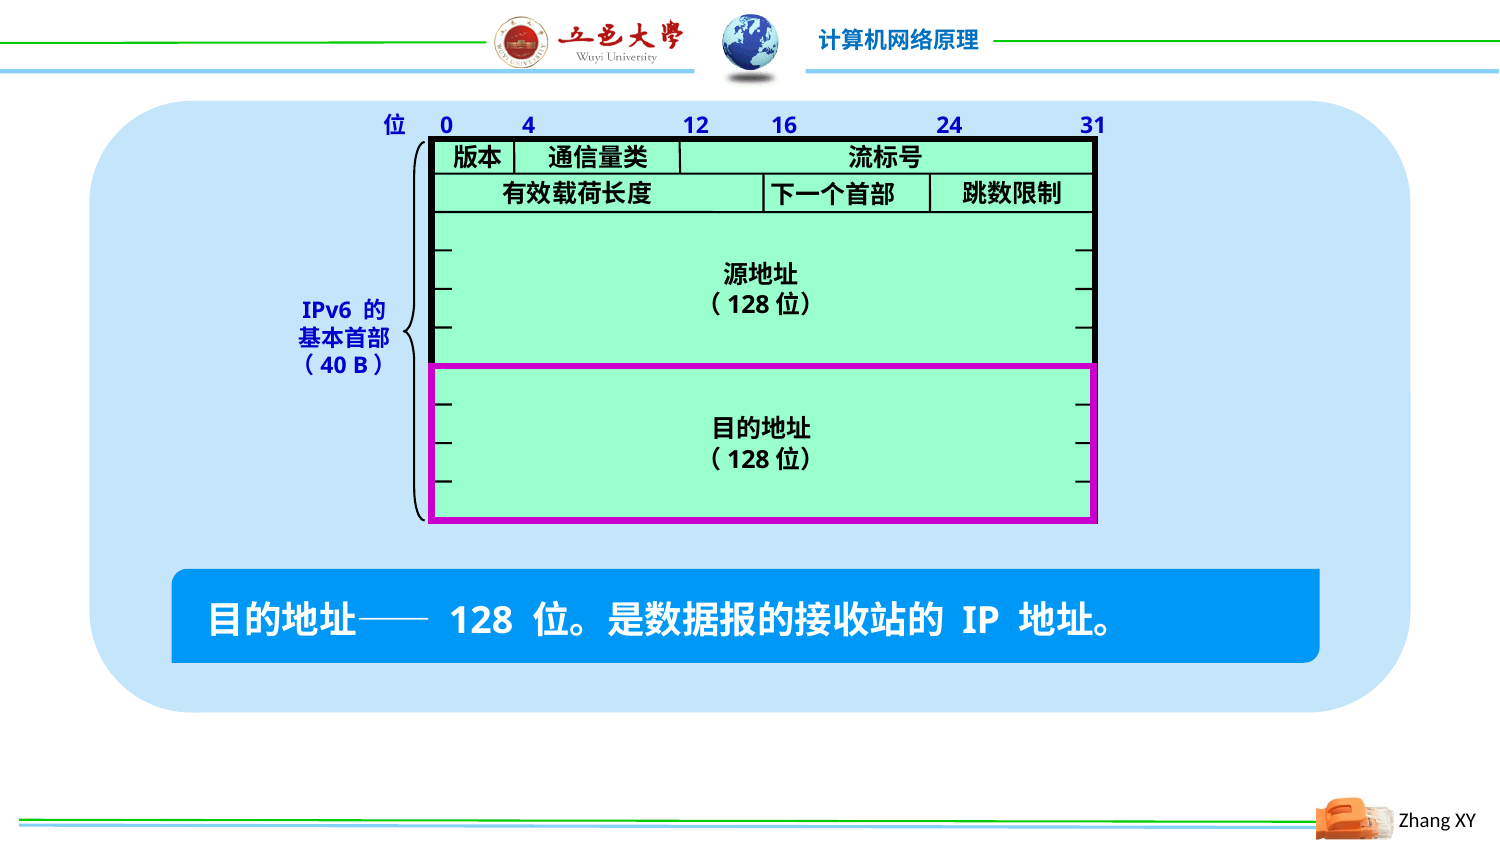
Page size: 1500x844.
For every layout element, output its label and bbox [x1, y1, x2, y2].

picture [494, 15, 697, 69]
text_box [87, 98, 1413, 715]
picture [1316, 796, 1394, 840]
picture [720, 12, 780, 88]
